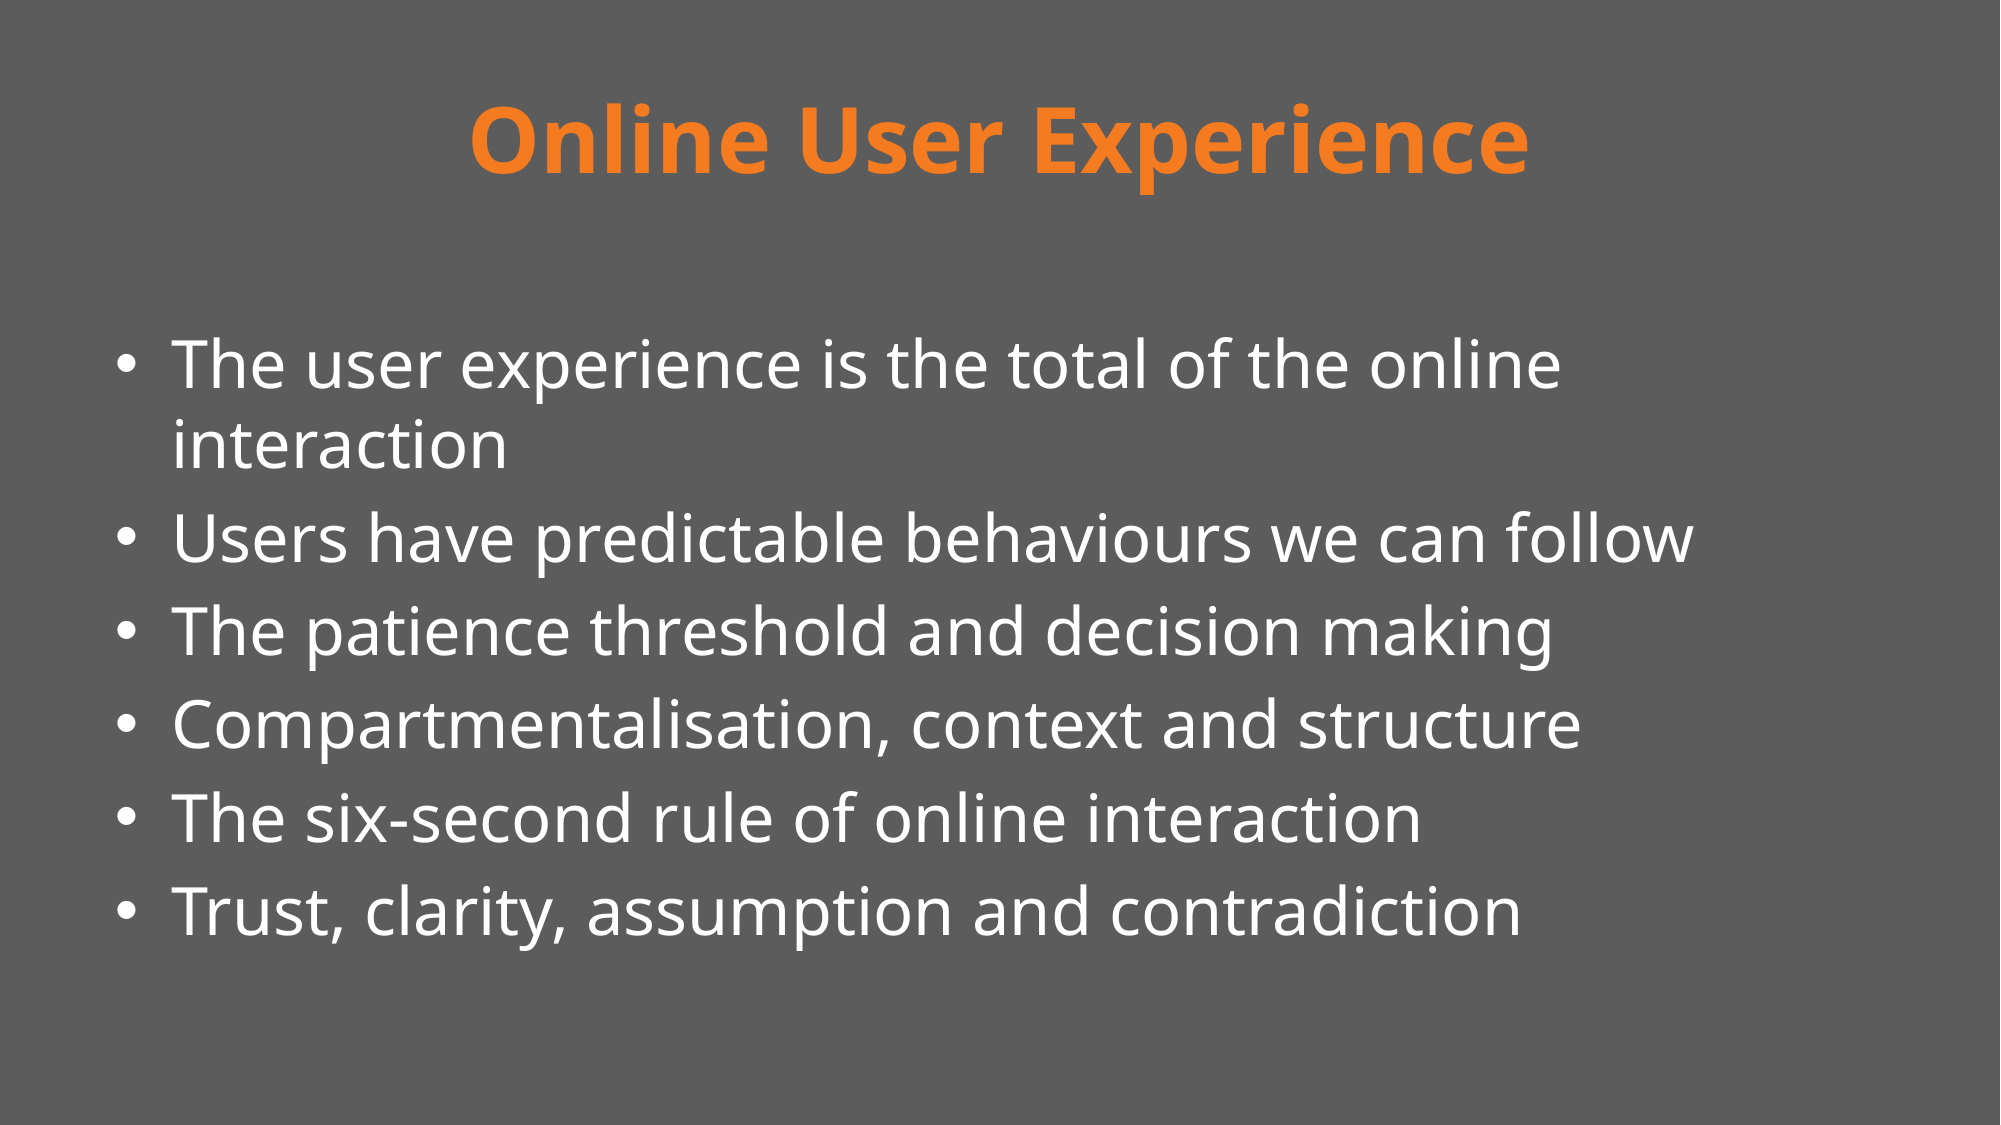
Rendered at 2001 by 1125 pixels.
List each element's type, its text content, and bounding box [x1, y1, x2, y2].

list The user experience is the total of the online interaction Users have predictable behaviours we can follow The patience threshold and decision making Compartmentalisation, context and structure The six-second rule of online interaction Trust, clarity, assumption and contradiction [99, 314, 1900, 1000]
title Online User Experience [99, 42, 1900, 231]
